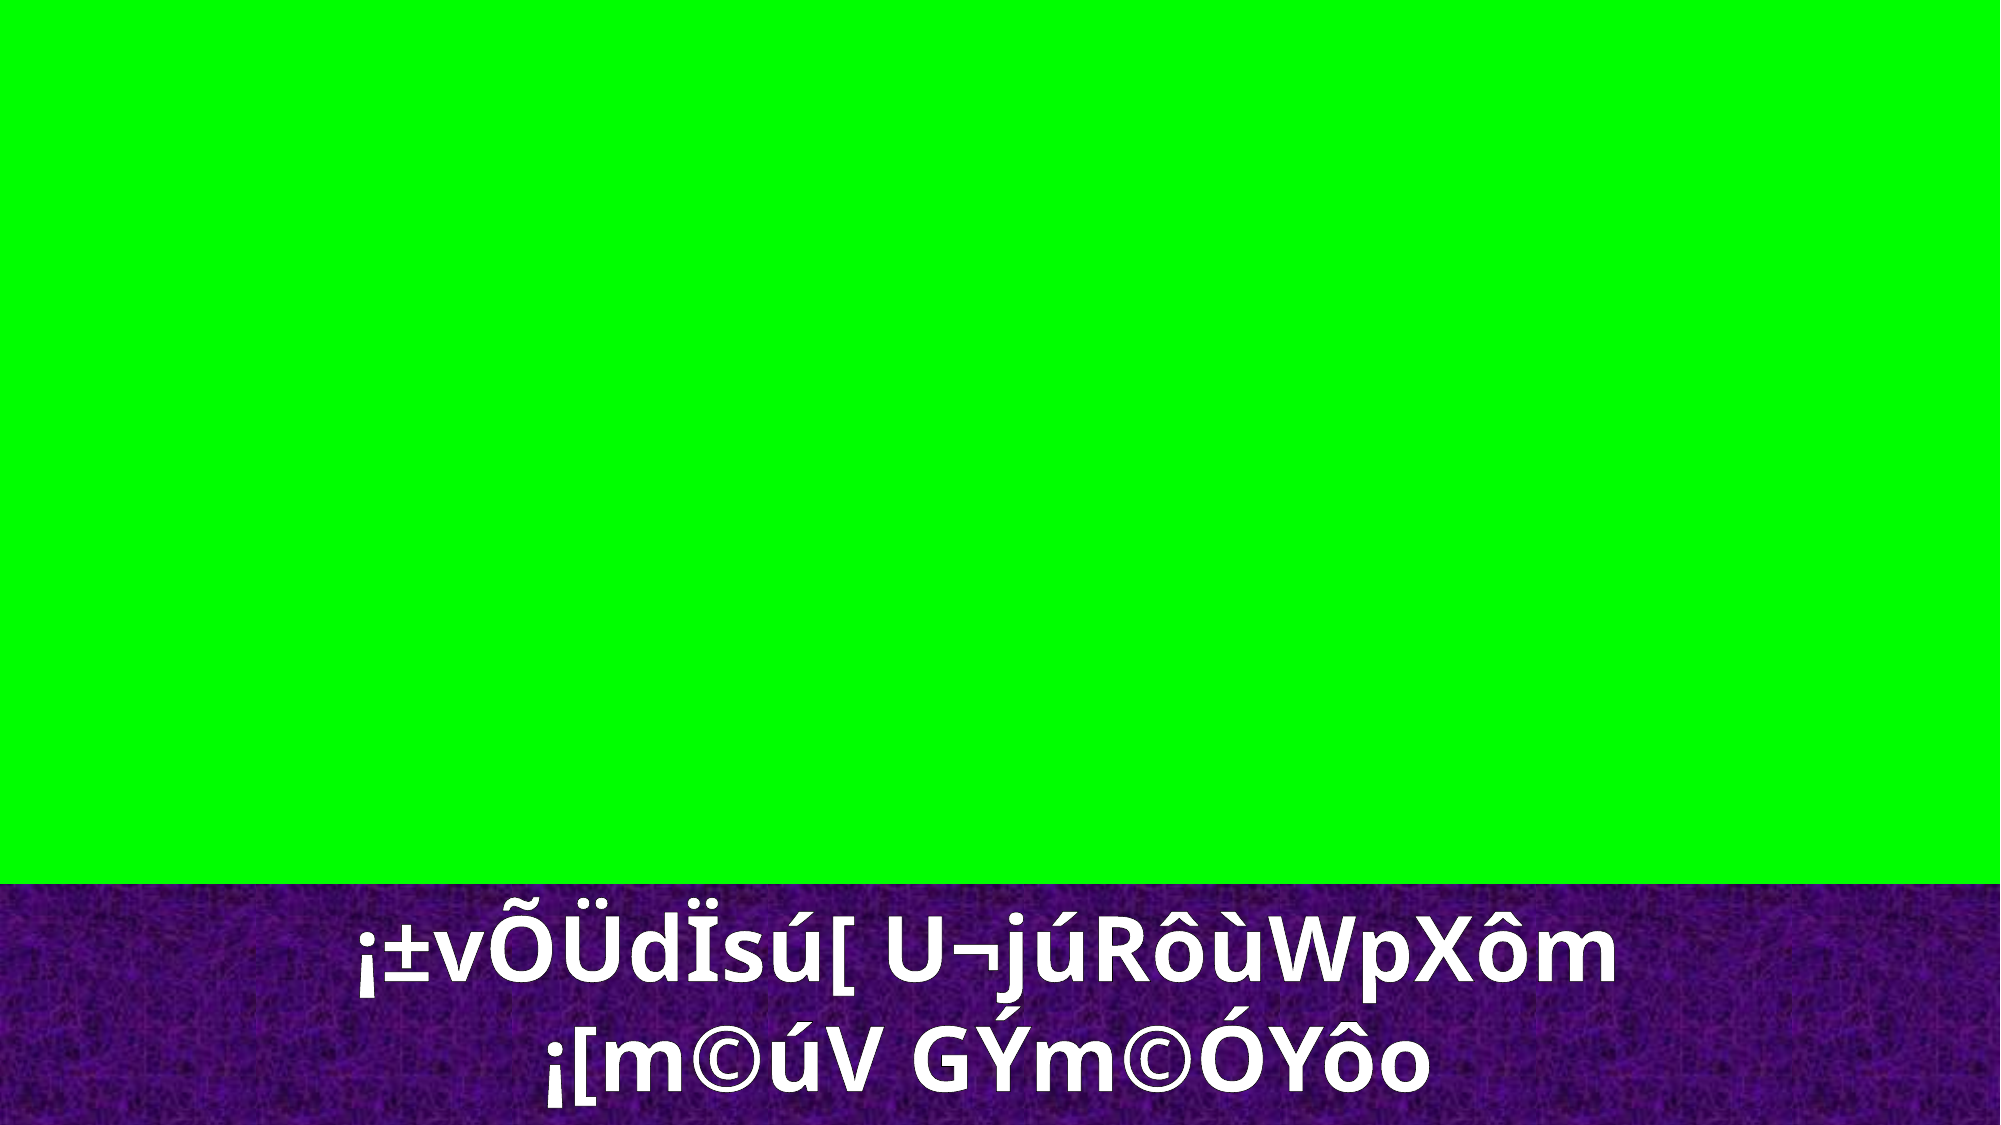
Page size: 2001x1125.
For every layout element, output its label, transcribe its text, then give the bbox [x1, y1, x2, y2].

text_box [0, 1118, 2000, 1125]
text_box ¡±vÕÜdÏsú[ U¬júRôùWpXôm ¡[m©úV GÝm©ÓYôo [0, 882, 2000, 1118]
